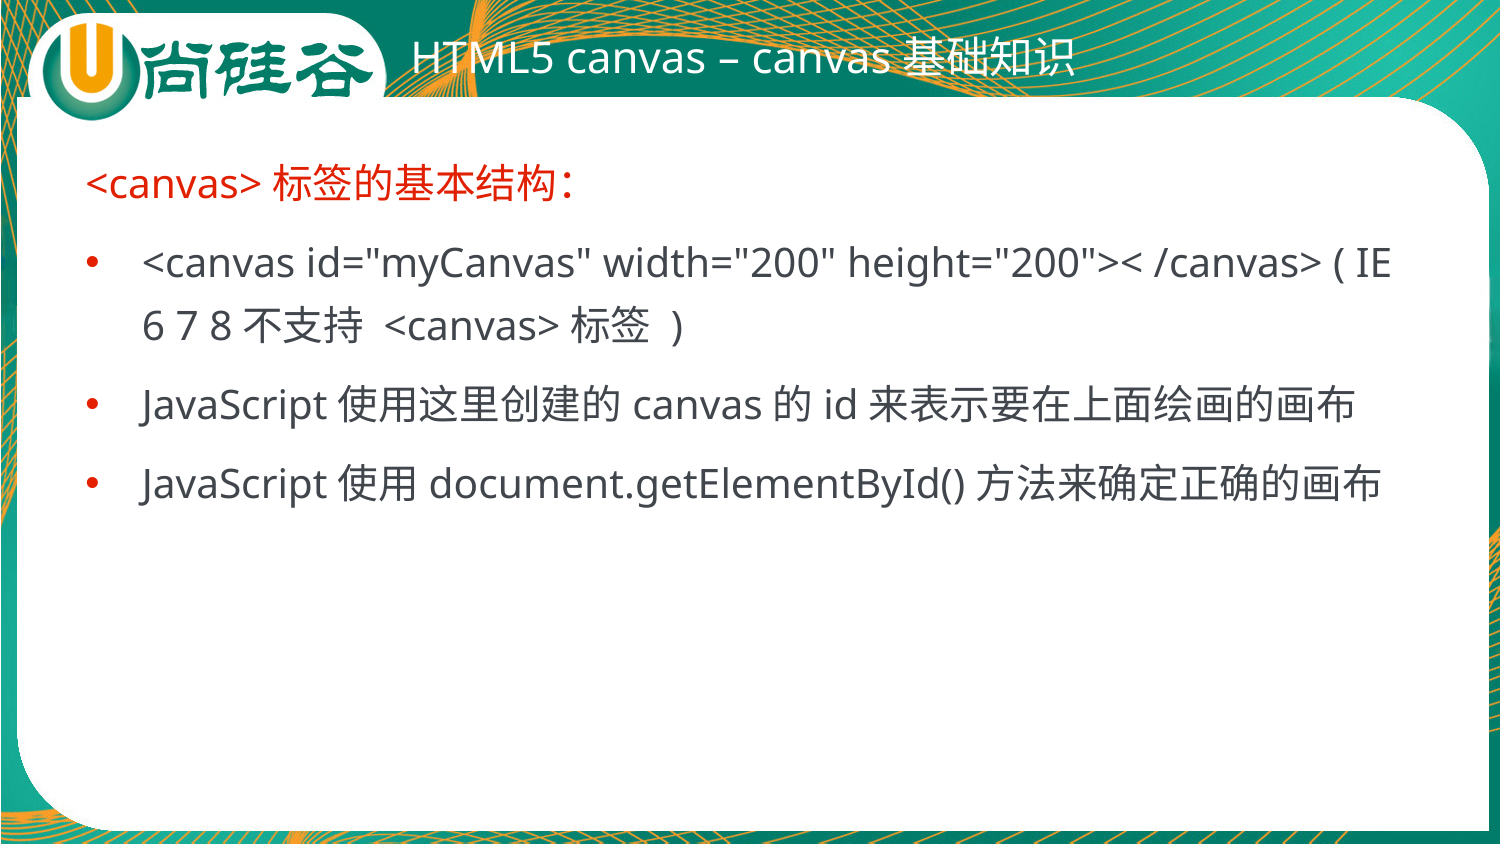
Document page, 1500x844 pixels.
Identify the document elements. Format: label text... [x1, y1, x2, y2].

title HTML5 canvas – canvas基础知识 [395, 19, 1400, 94]
picture [0, 0, 1500, 844]
list <canvas>标签的基本结构： <canvas id="myCanvas" width="200" height="200">< /canvas> ( IE 6 7 8不支持 <canvas>标签 ) JavaScript使用这里创建的canvas的id来表示要在上面绘画的画布 JavaScript使用document.getElementById()方法来确定正确的画布 [70, 135, 1430, 788]
